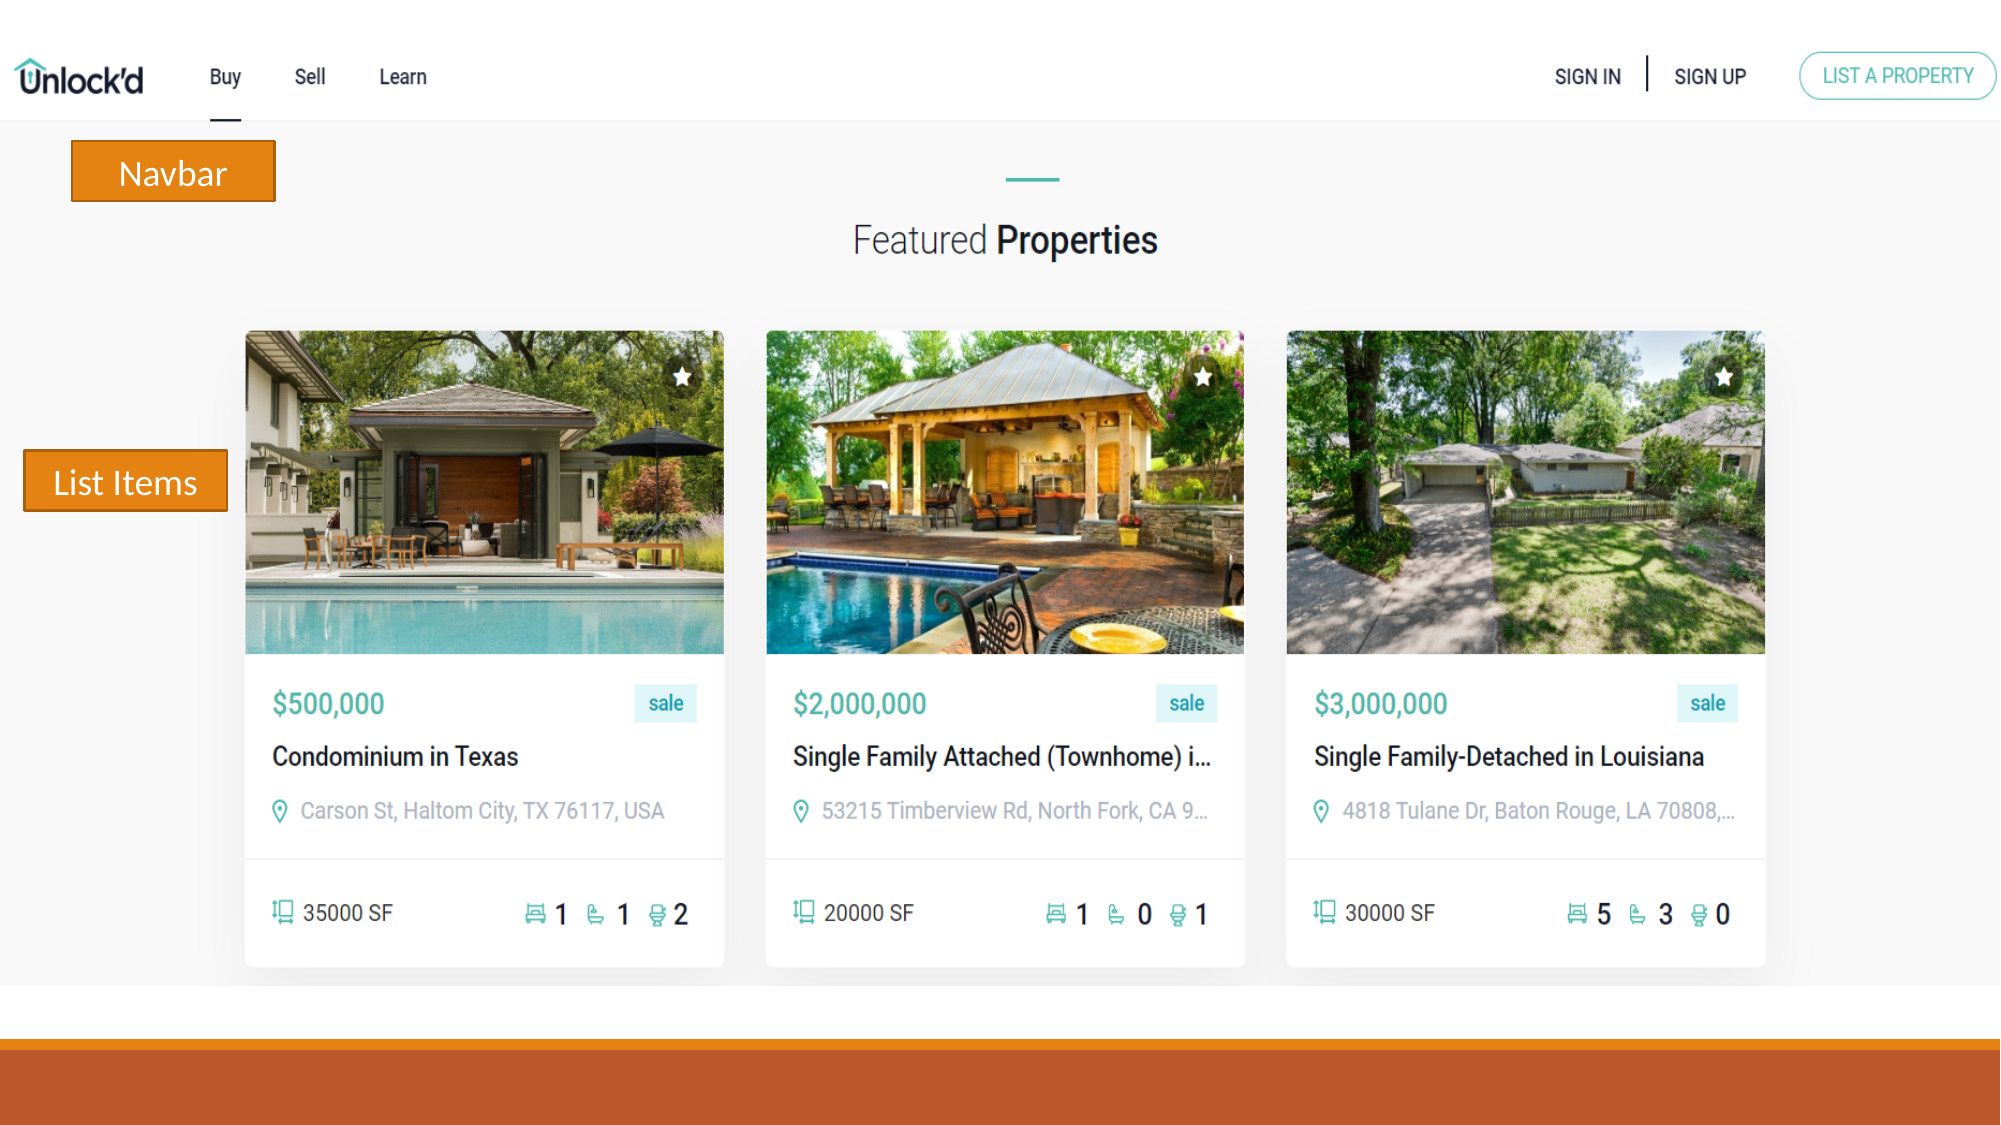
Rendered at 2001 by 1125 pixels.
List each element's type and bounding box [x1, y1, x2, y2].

picture [0, 35, 2000, 986]
